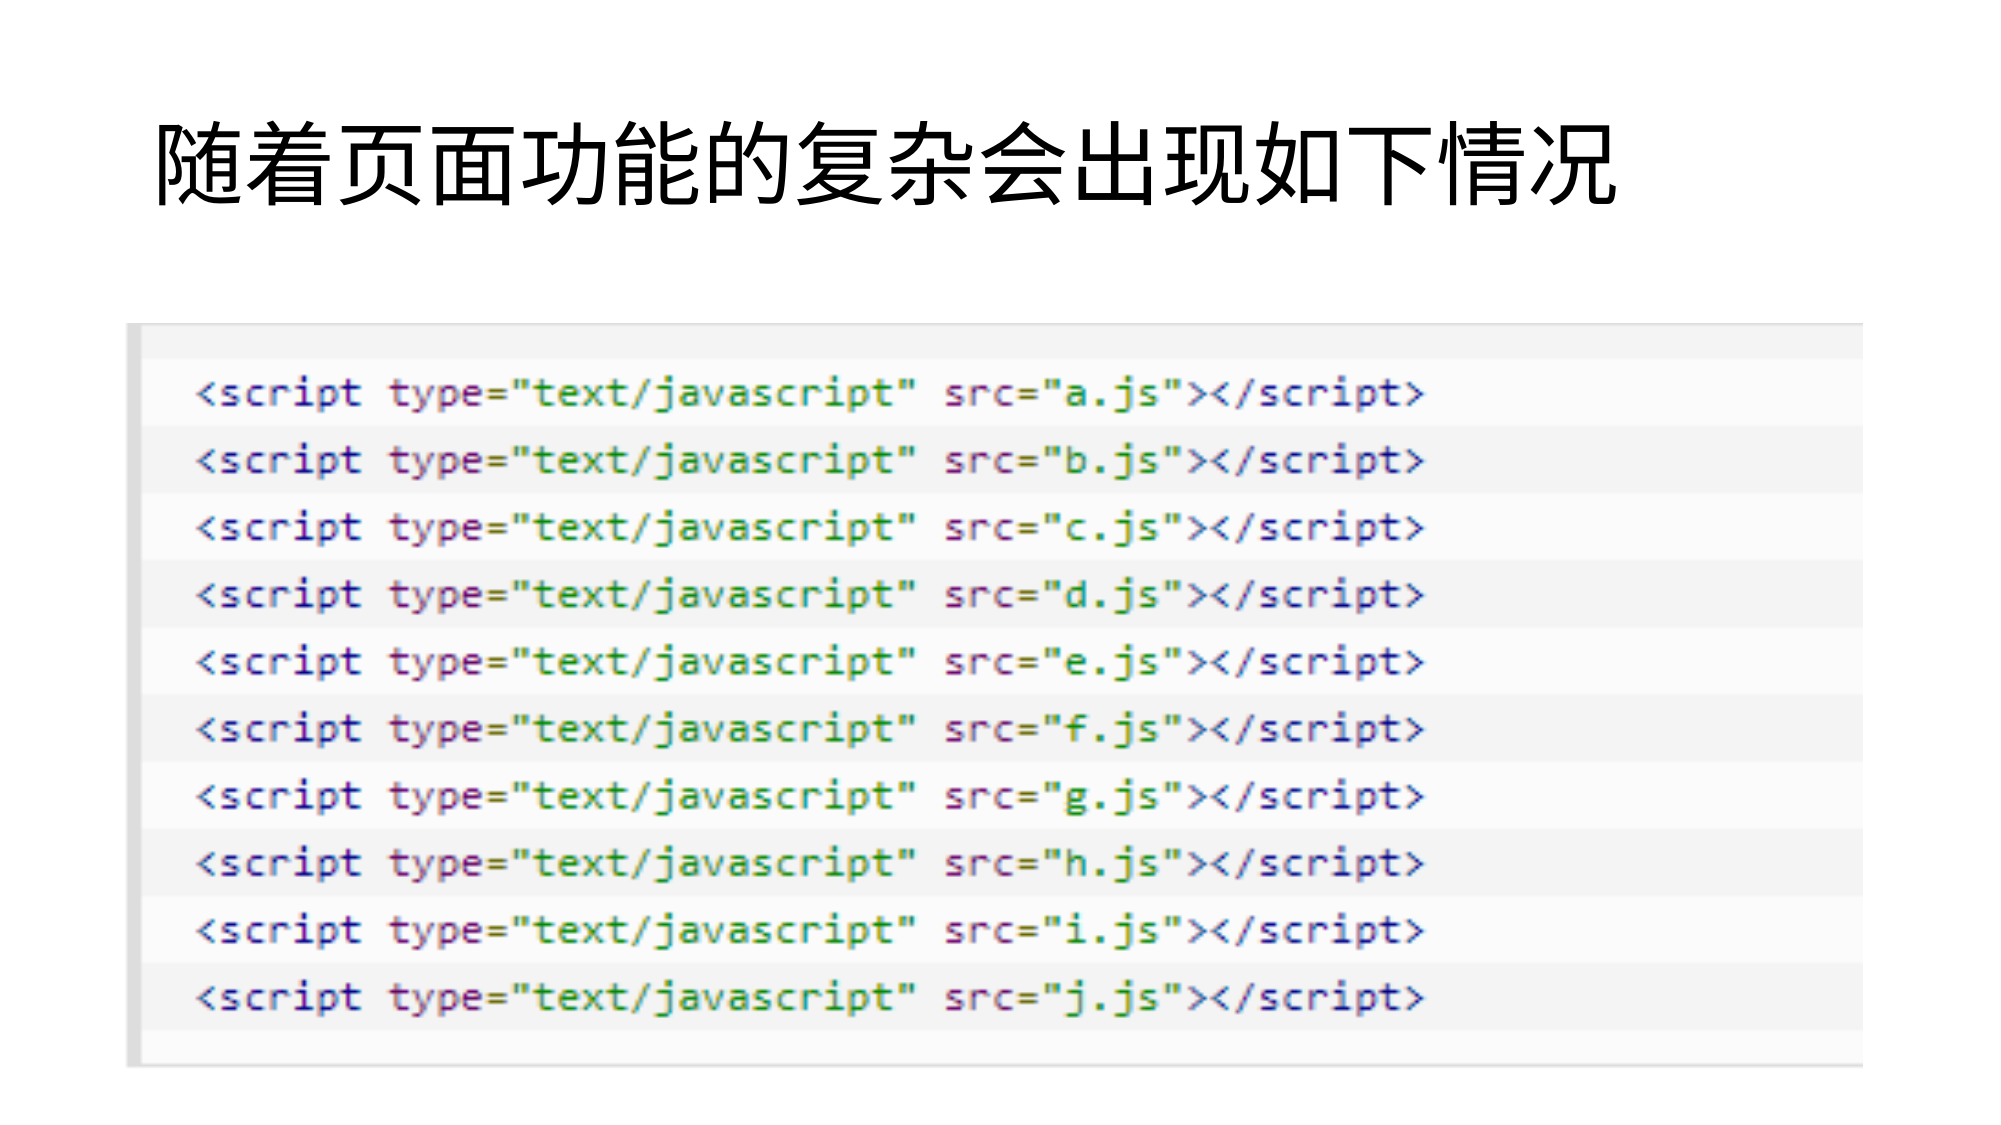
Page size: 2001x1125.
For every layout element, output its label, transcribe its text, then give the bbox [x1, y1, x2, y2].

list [117, 323, 1863, 1075]
title 随着页面功能的复杂会出现如下情况 [137, 59, 1863, 278]
